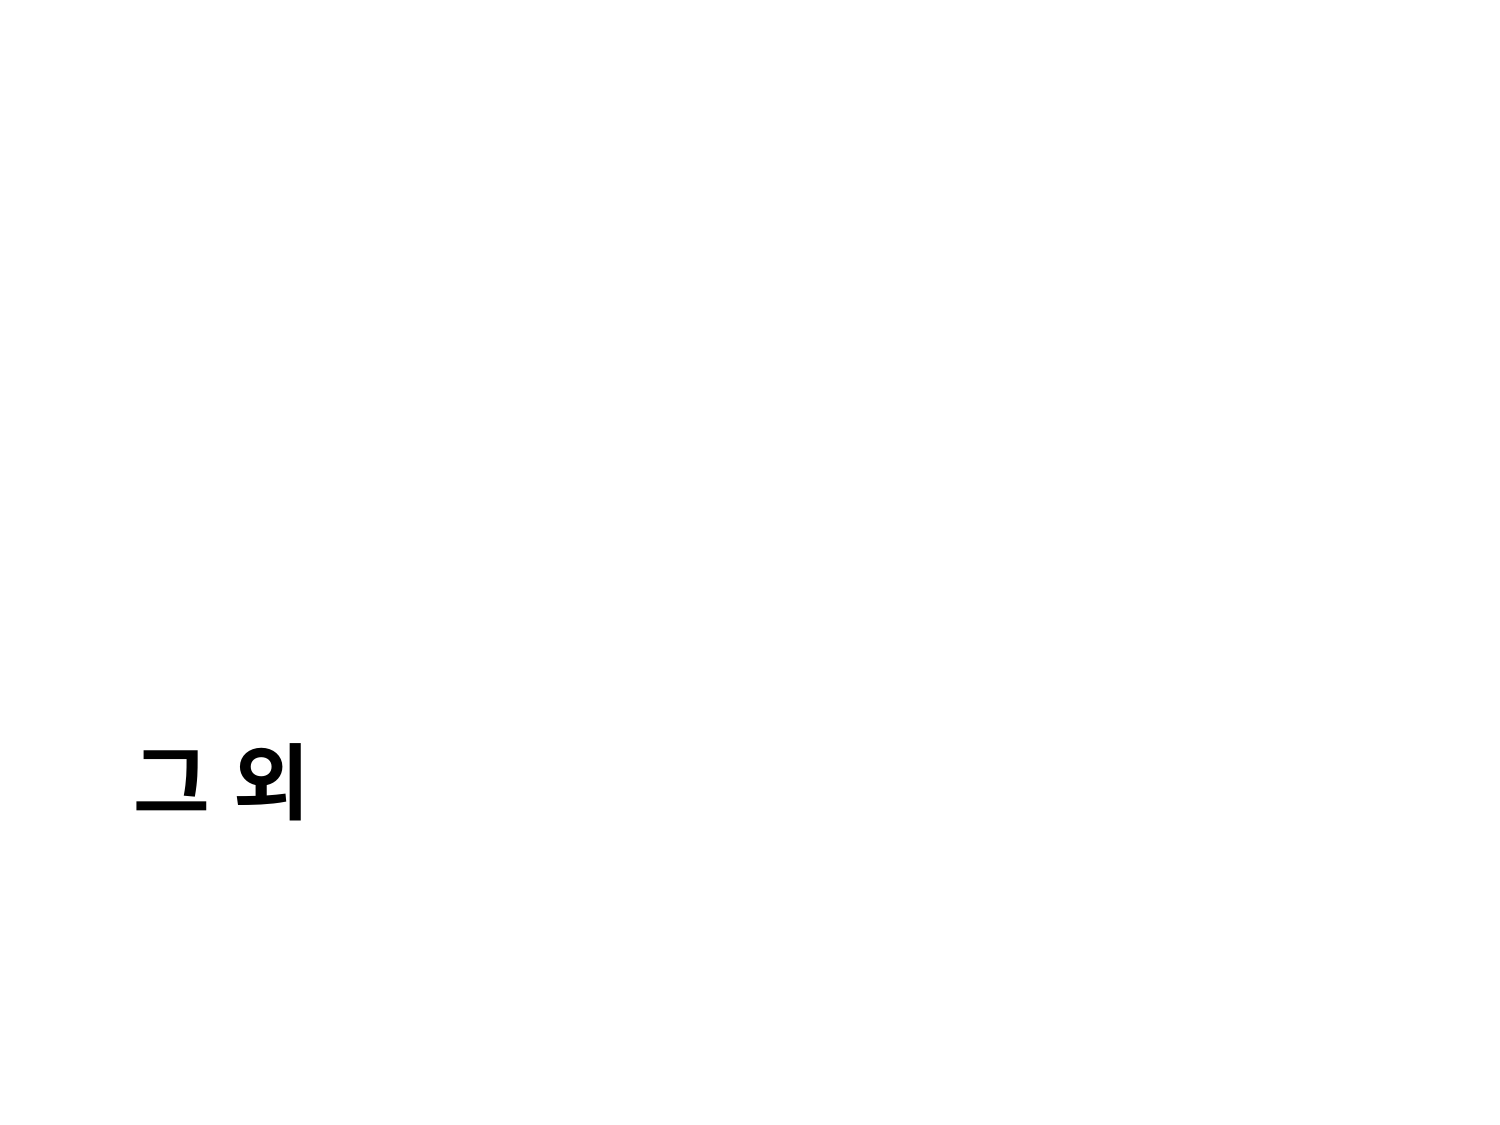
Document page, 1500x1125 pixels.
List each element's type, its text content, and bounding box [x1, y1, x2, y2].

title 그 외 [118, 722, 1394, 947]
